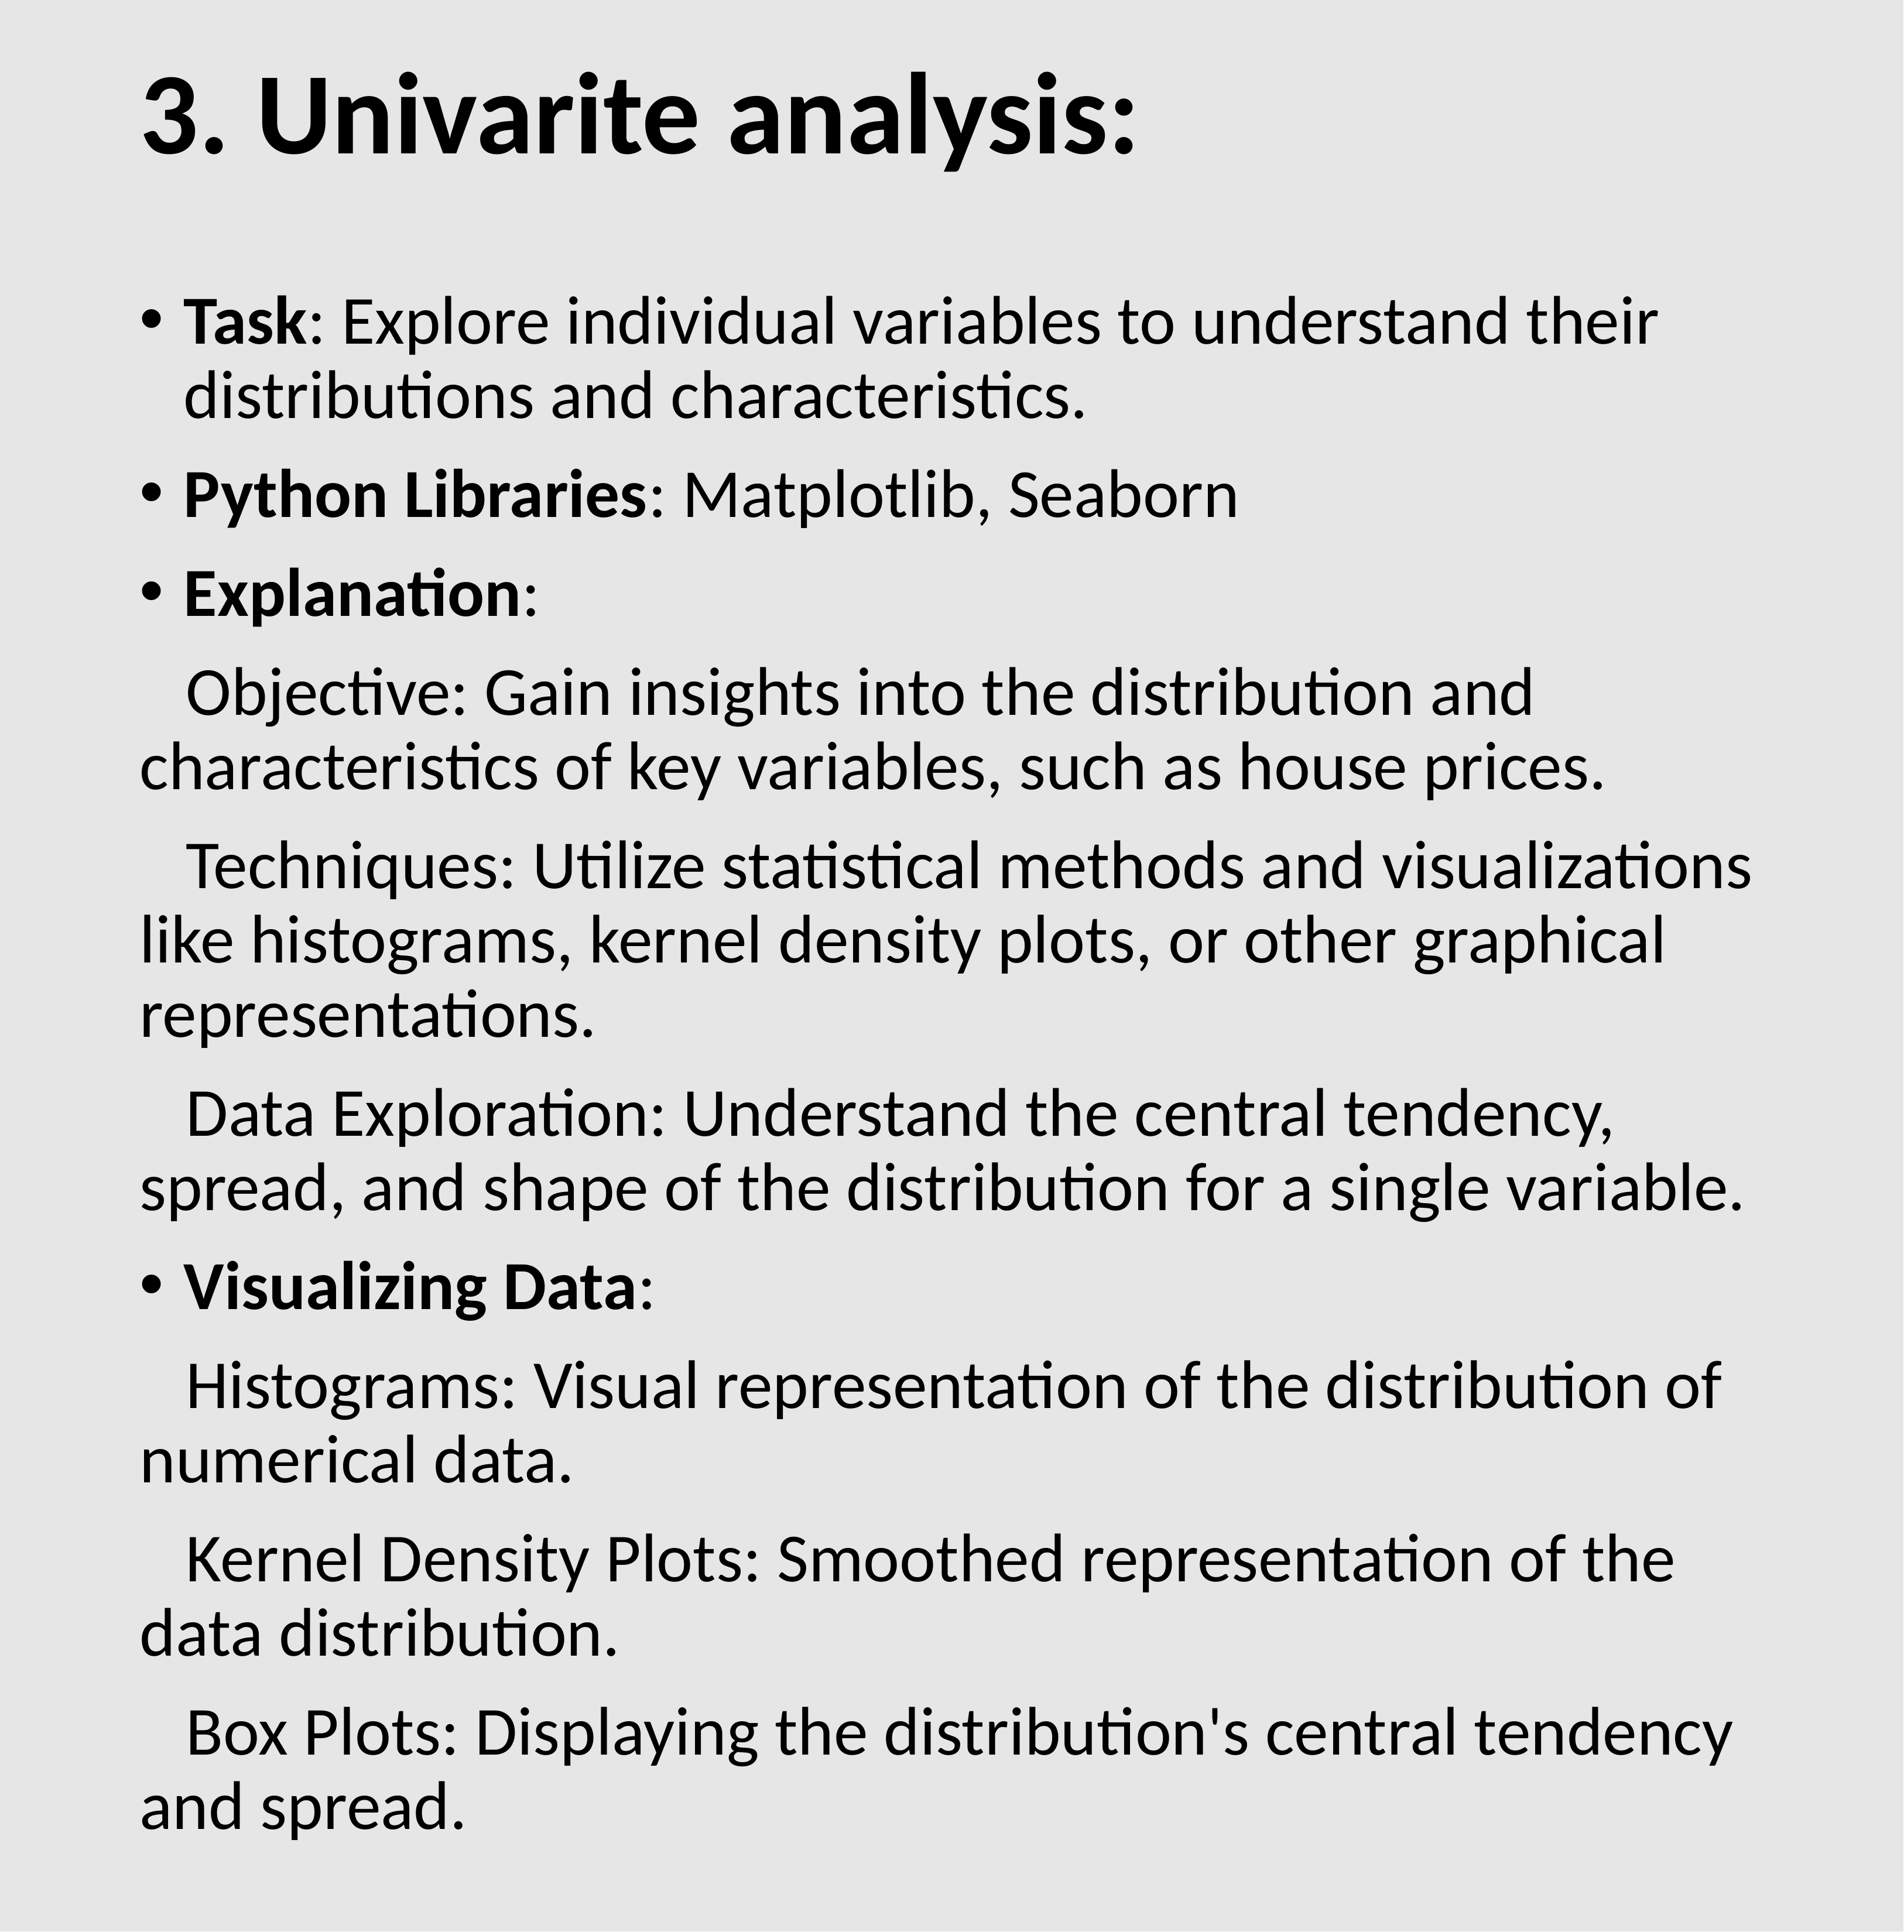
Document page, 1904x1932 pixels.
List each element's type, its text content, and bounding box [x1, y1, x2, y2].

list Task: Explore individual variables to understand their distributions and characteristics. Python Libraries: Matplotlib, Seaborn Explanation: Objective: Gain insights into the distribution and characteristics of key variables, such as house prices. Techniques: Utilize statistical methods and visualizations like histograms, kernel density plots, or other graphical representations. Data Exploration: Understand the central tendency, spread, and shape of the distribution for a single variable. Visualizing Data: Histograms: Visual representation of the distribution of numerical data. Kernel Density Plots: Smoothed representation of the data distribution. Box Plots: Displaying the distribution's central tendency and spread. [131, 173, 1773, 1876]
title 3. Univarite analysis: [131, 0, 1773, 173]
